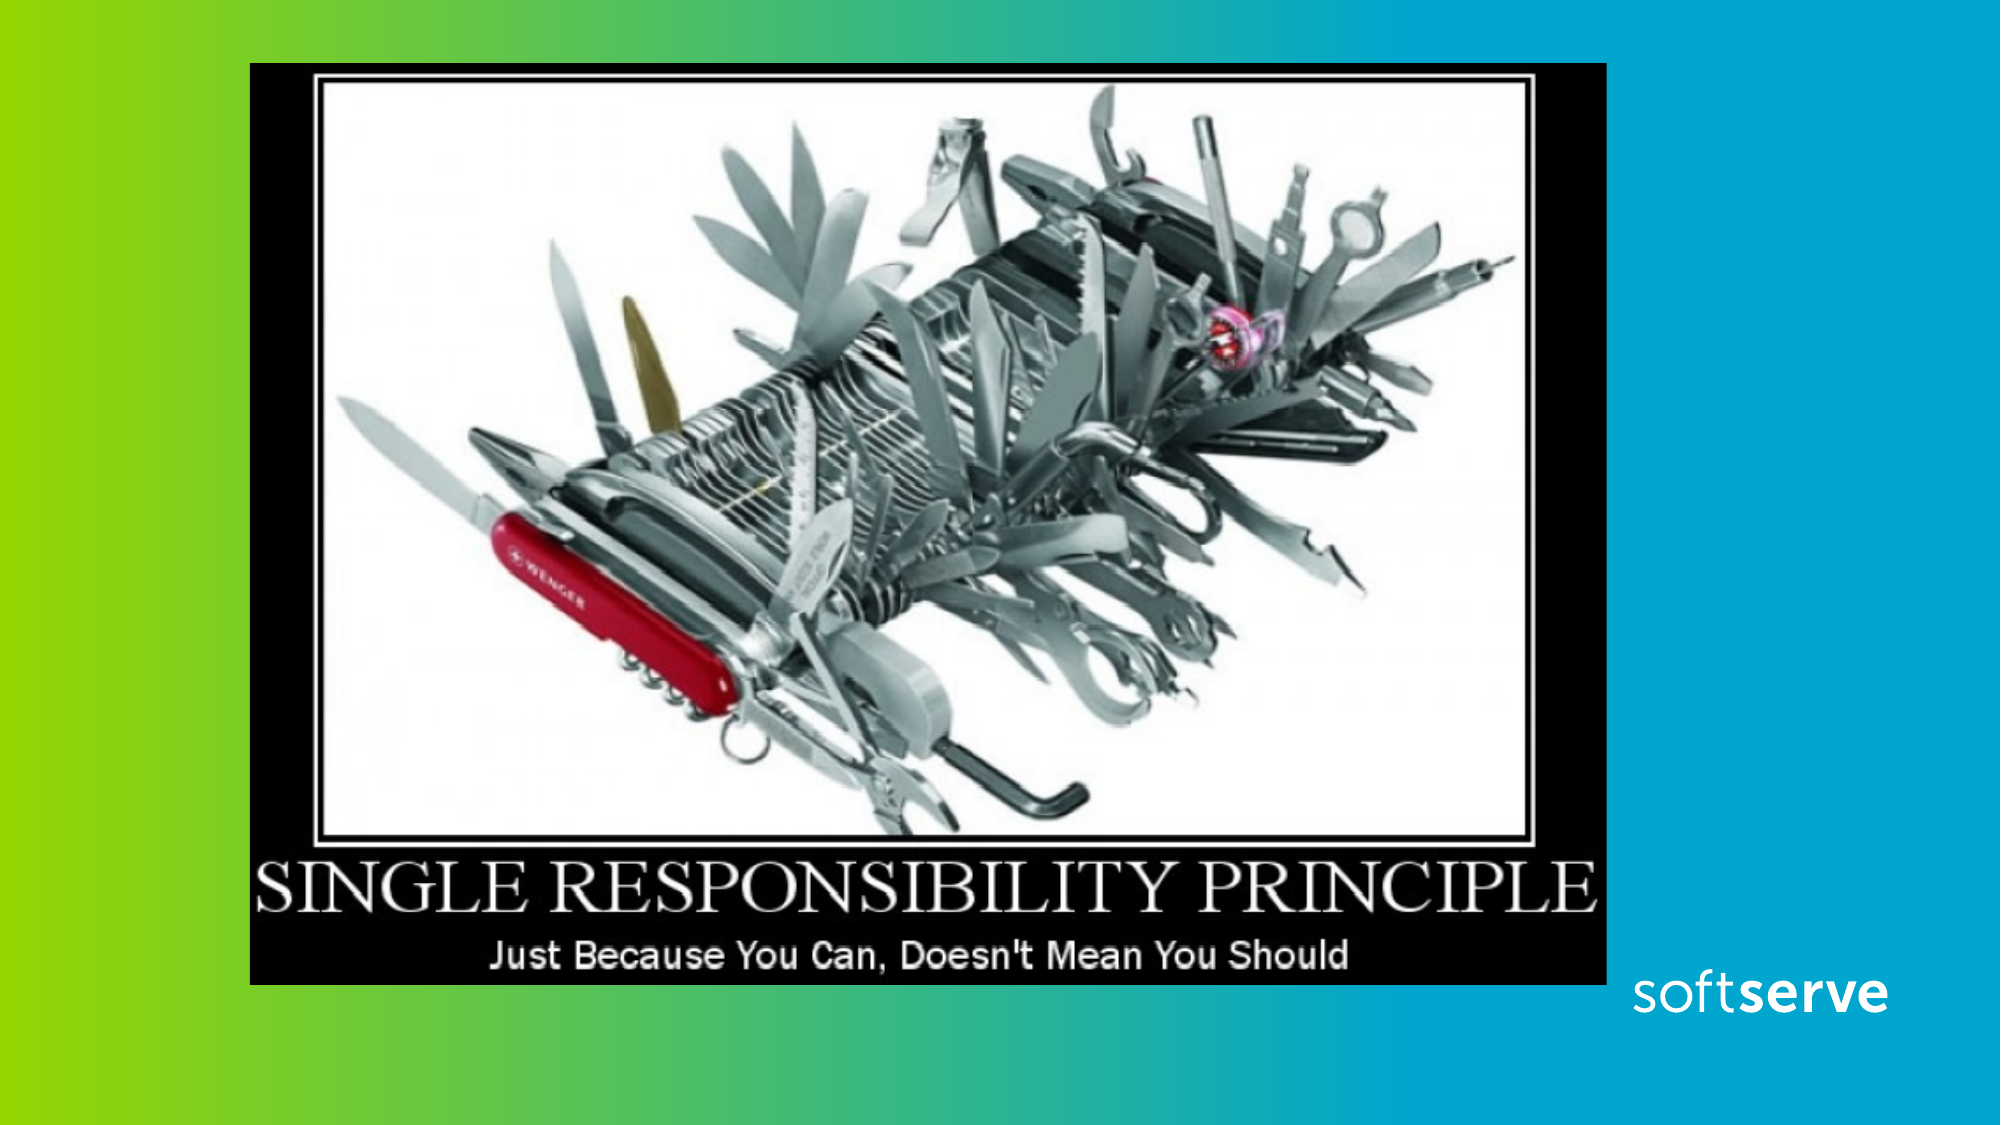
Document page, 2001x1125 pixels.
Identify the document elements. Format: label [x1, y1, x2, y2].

picture [249, 63, 1605, 985]
